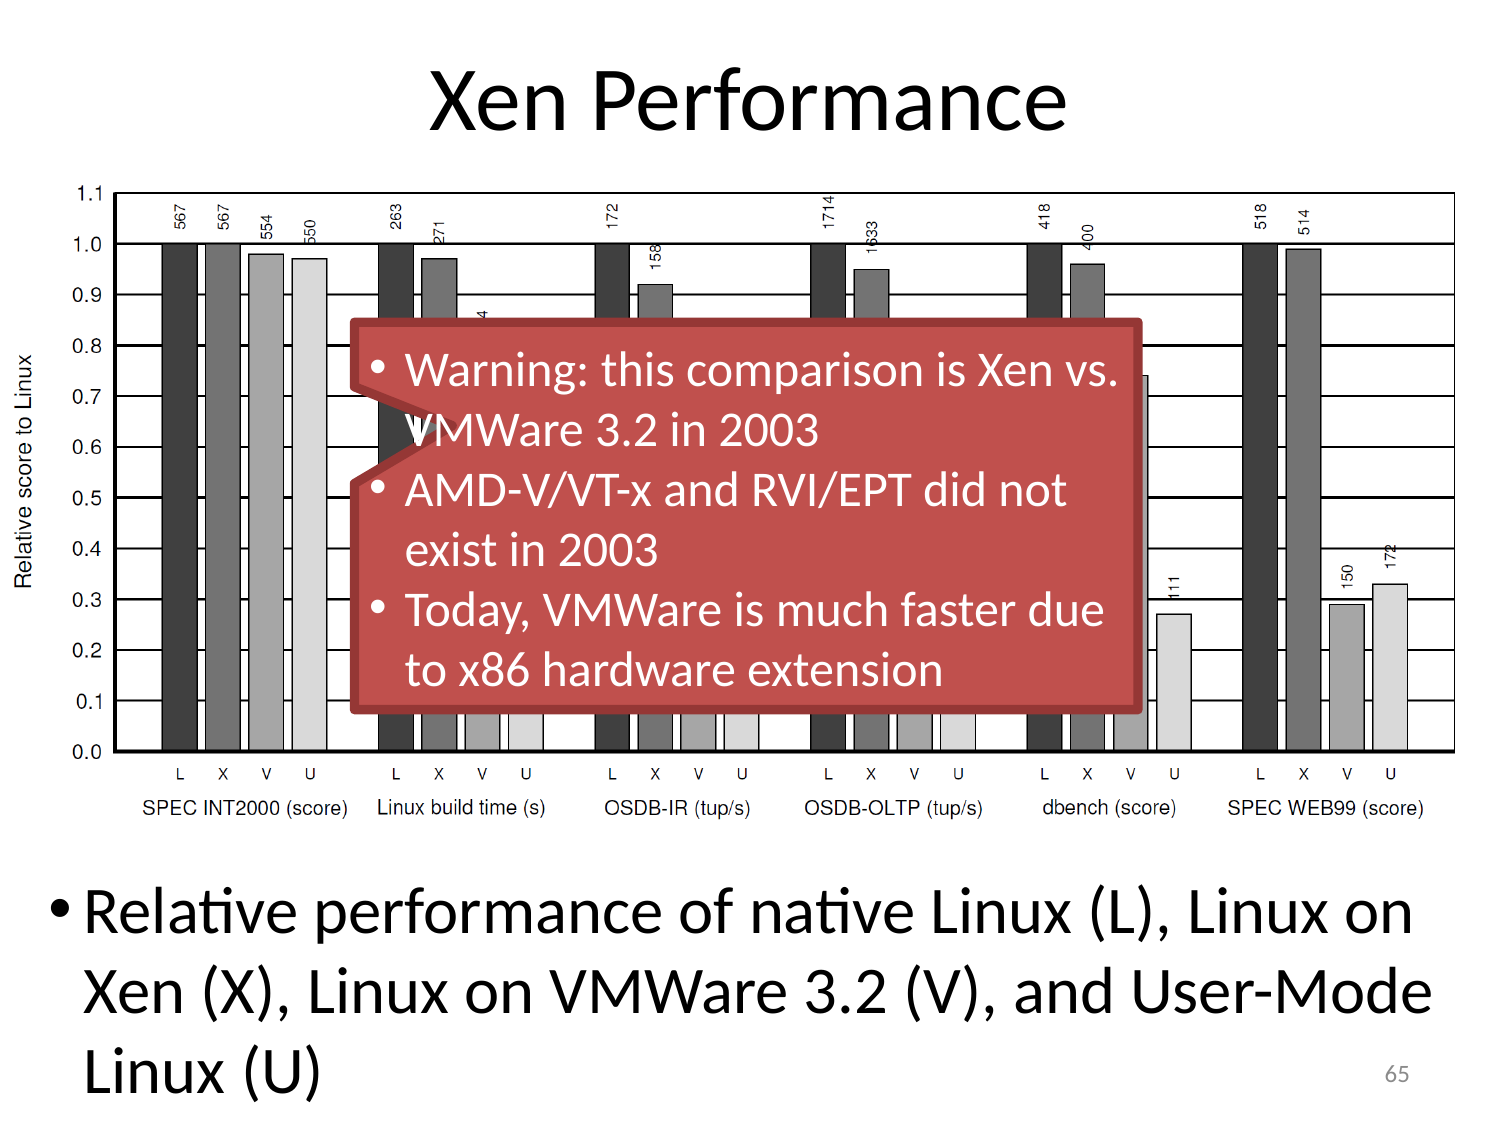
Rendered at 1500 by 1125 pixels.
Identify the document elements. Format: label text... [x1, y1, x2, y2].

picture [0, 170, 1493, 836]
text_box Xen Performance [75, 0, 1425, 168]
text_box Relative performance of native Linux (L), Linux on Xen (X), Linux on VMWare 3.2 (V), and User-Mode Linux (U) Normalized to native Linux [33, 859, 1467, 1100]
text_box <number> [1074, 1042, 1425, 1103]
